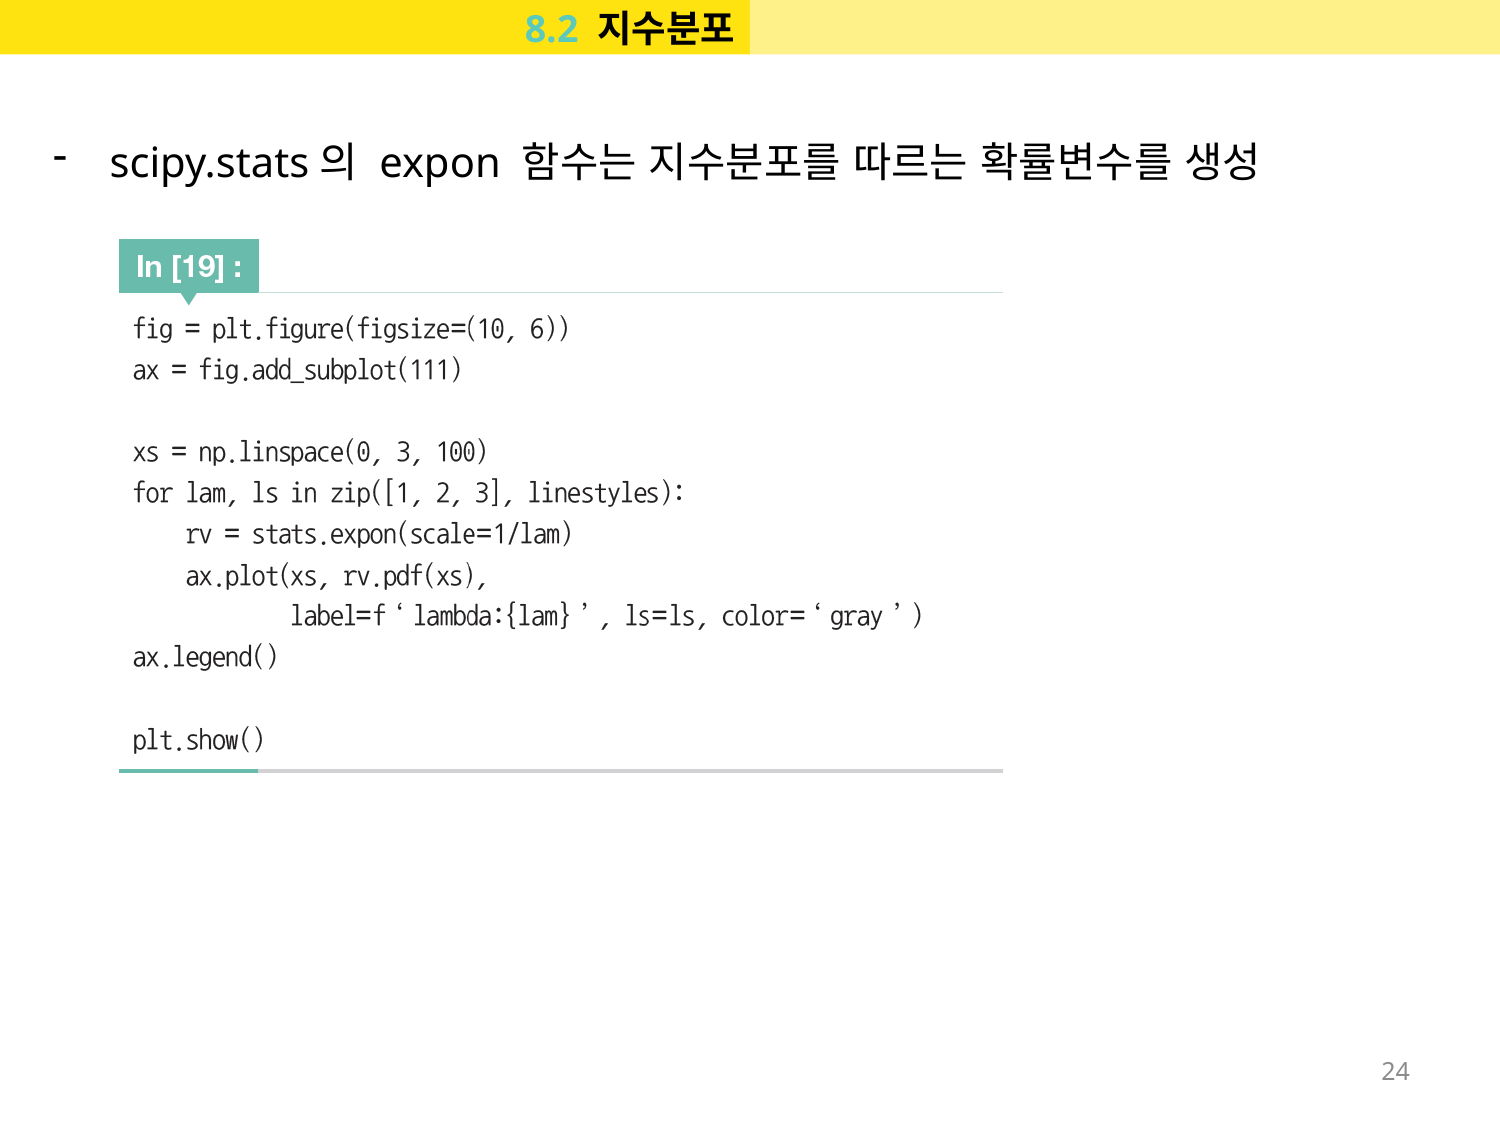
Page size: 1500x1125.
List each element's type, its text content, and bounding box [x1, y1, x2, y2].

picture [111, 231, 1003, 776]
text_box scipy.stats의 expon 함수는 지수분포를 따르는 확률변수를 생성 [38, 103, 1456, 194]
slide_number 24 [1074, 1042, 1425, 1103]
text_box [0, 0, 1500, 55]
